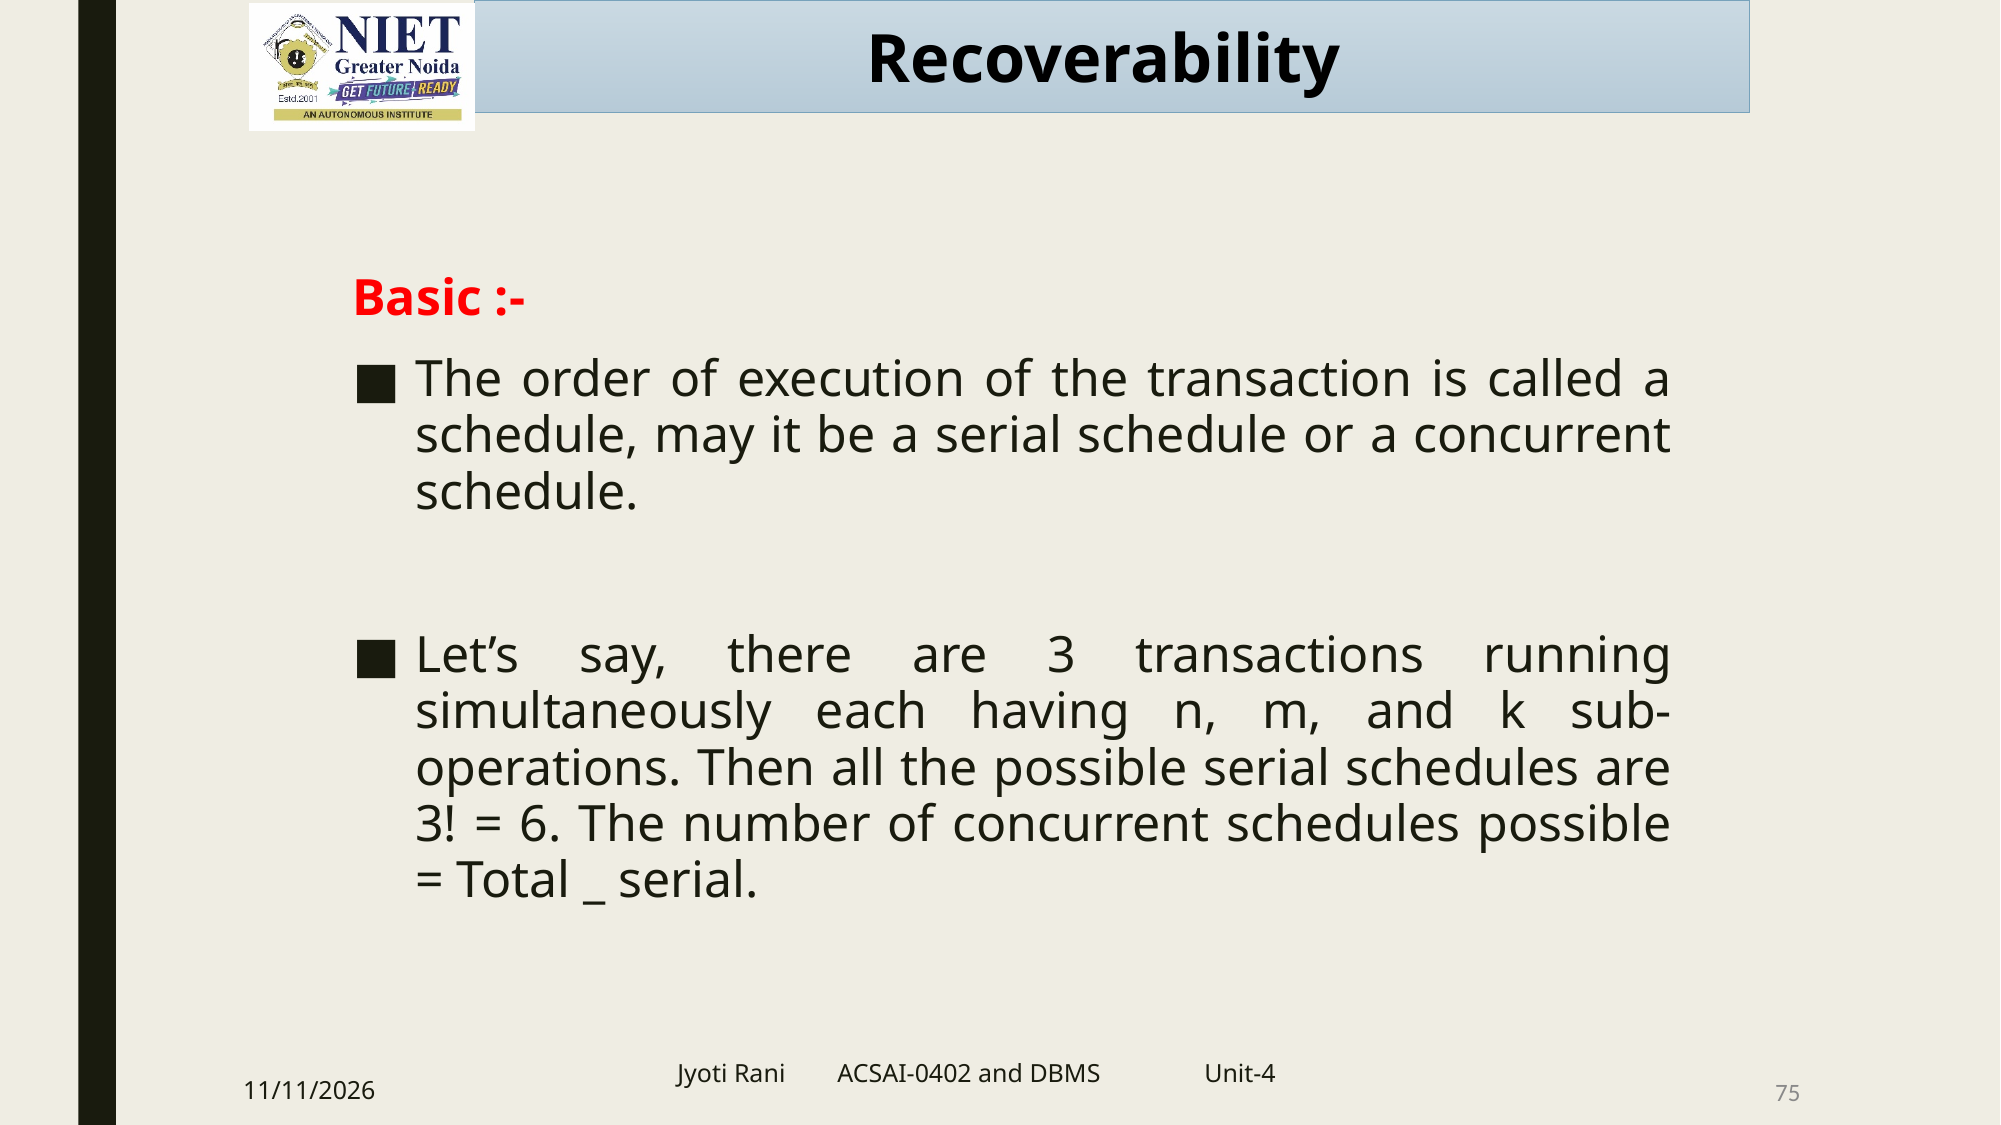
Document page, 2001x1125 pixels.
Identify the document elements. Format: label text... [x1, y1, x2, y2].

picture [249, 3, 475, 131]
footer Jyoti Rani ACSAI-0402 and DBMS Unit-4 [662, 1042, 1488, 1103]
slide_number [228, 1058, 426, 1125]
slide_number 75 [1553, 1058, 1816, 1125]
list Basic :- The order of execution of the transaction is called a schedule, may it be a serial schedule or a concurrent schedule. Let’s say, there are 3 transactions running simultaneously each having n, m, and k sub-operations. Then all the possible serial schedules are 3! = 6. The number of concurrent schedules possible = Total _ serial. [337, 187, 1688, 1038]
text_box Recoverability [474, 0, 1750, 113]
